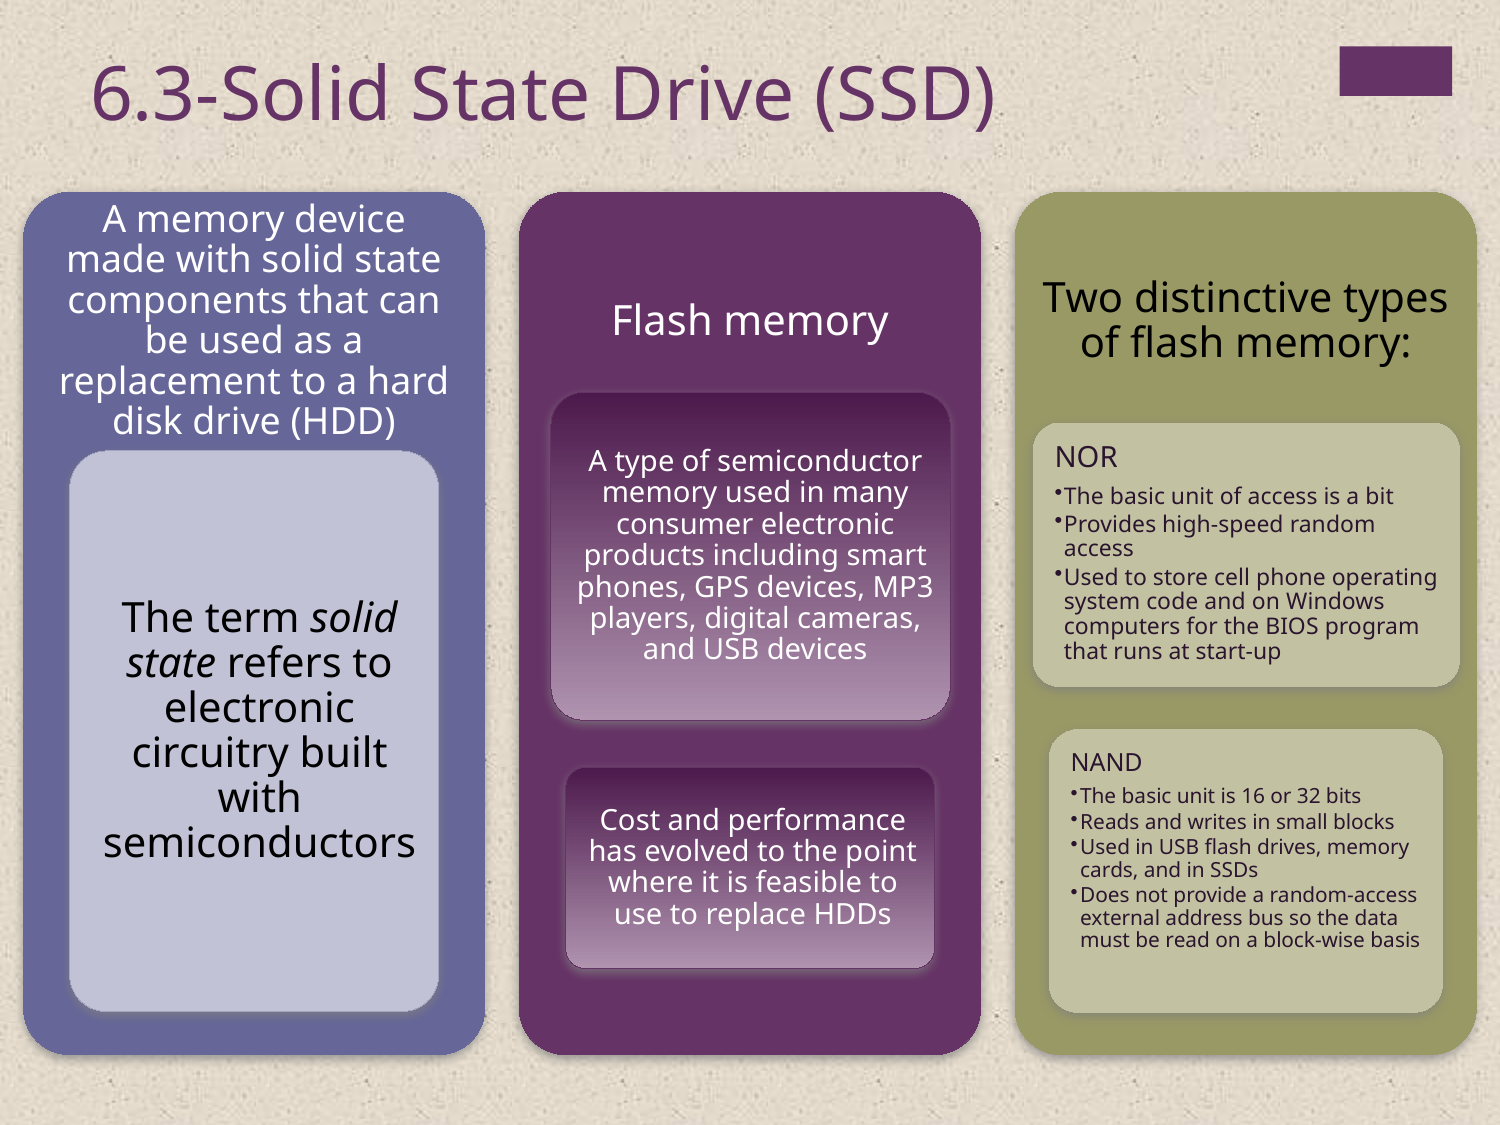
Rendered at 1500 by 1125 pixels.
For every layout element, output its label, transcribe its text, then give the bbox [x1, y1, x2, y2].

picture [0, 0, 1500, 1125]
title 6.3-Solid State Drive (SSD) [75, 37, 1315, 184]
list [22, 191, 1477, 1056]
